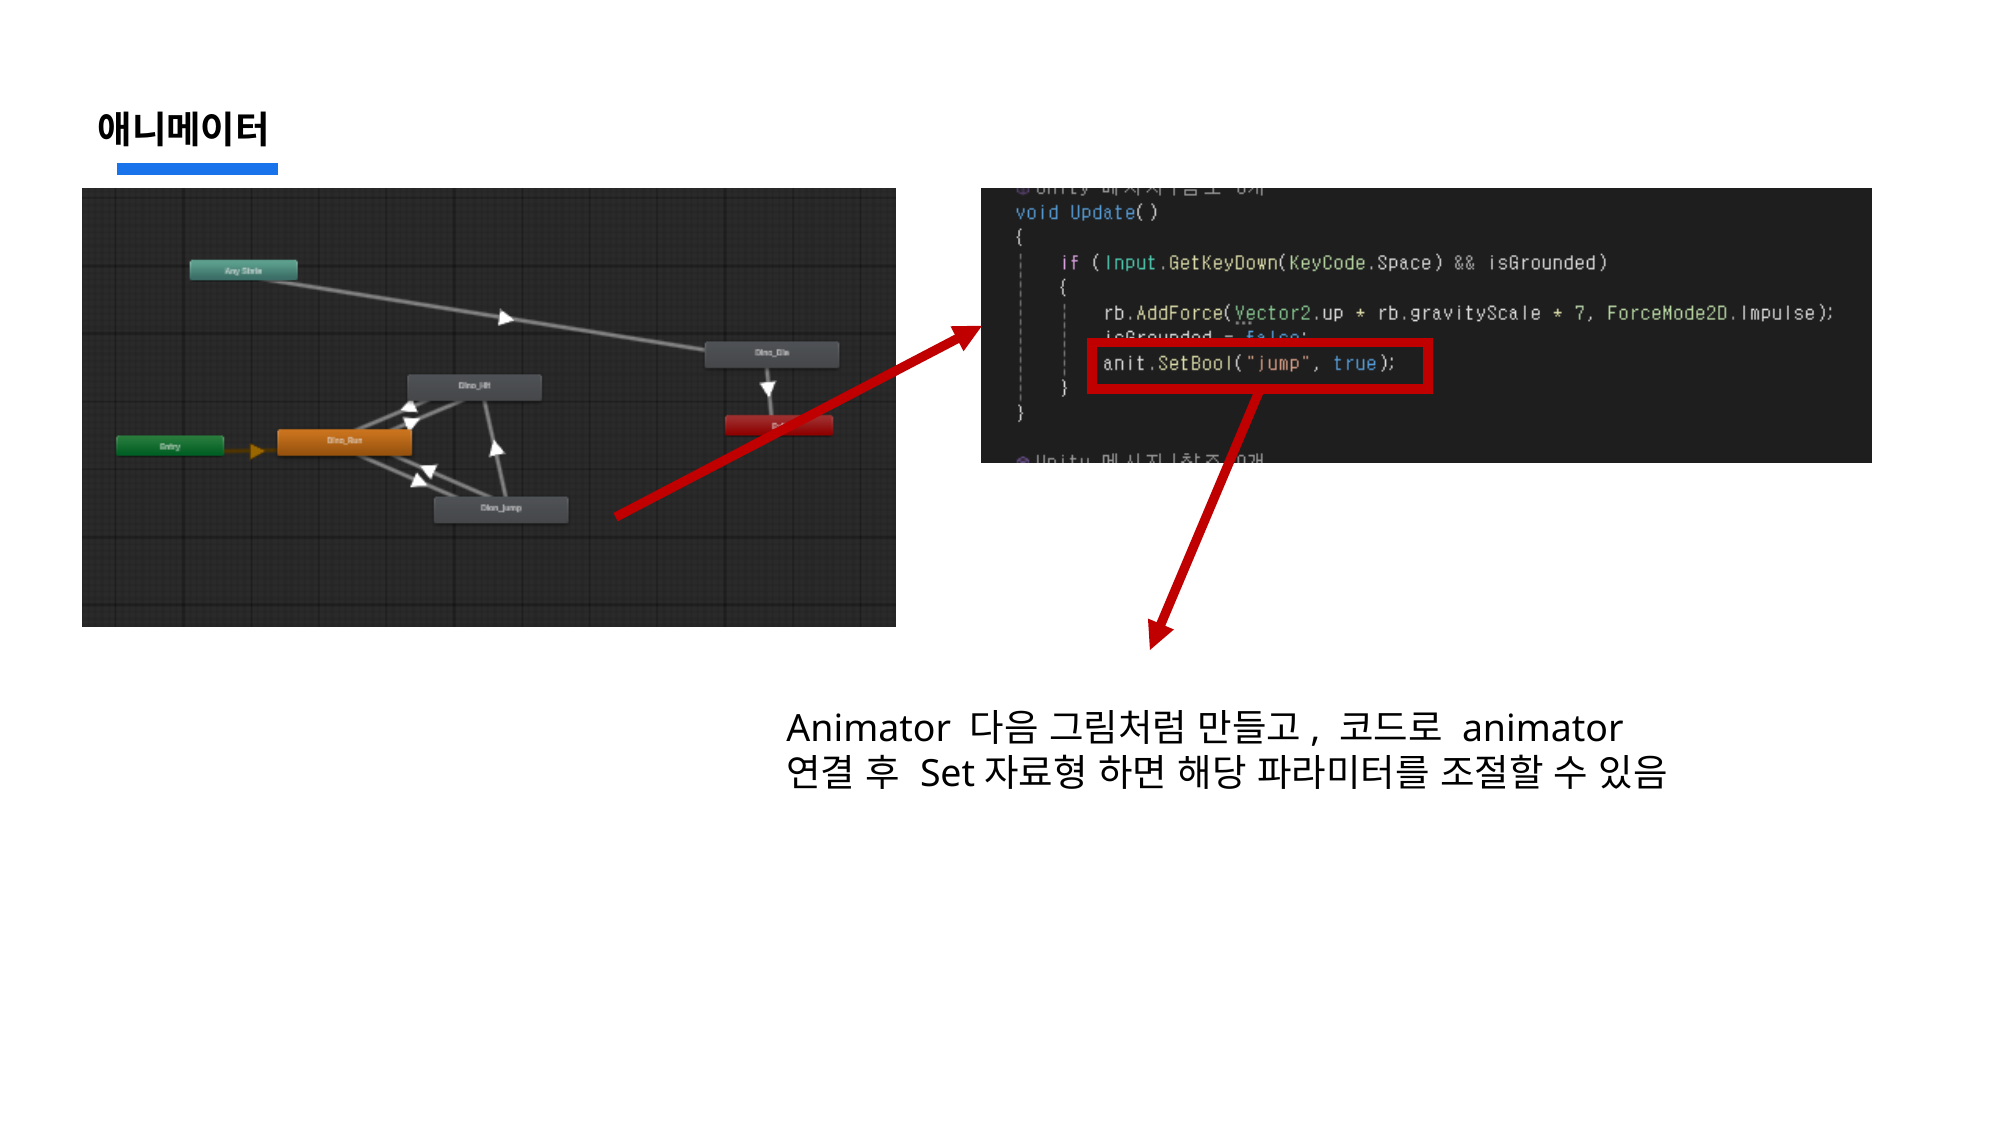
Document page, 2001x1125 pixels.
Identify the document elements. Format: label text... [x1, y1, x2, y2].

picture [82, 188, 896, 627]
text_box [1149, 389, 1261, 650]
text_box 애니메이터 [82, 98, 616, 159]
picture [981, 188, 1872, 463]
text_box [615, 325, 982, 518]
text_box Animator 다음 그림처럼 만들고, 코드로 animator 연결 후 Set자료형 하면 해당 파라미터를 조절할 수 있음 [771, 696, 1719, 802]
